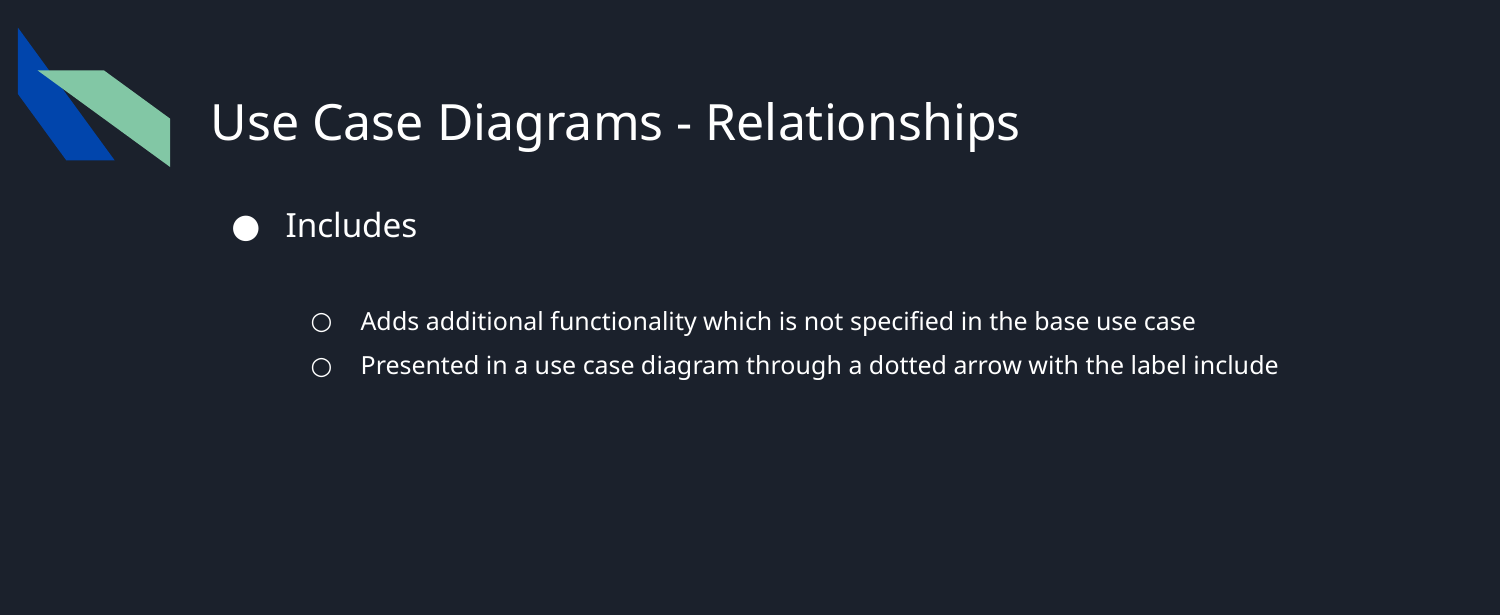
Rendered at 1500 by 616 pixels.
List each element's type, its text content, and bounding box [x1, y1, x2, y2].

title Use Case Diagrams - Relationships [199, 79, 1225, 169]
list Includes Adds additional functionality which is not specified in the base use case Presented in a use case diagram through a dotted arrow with the label include [199, 187, 1331, 543]
